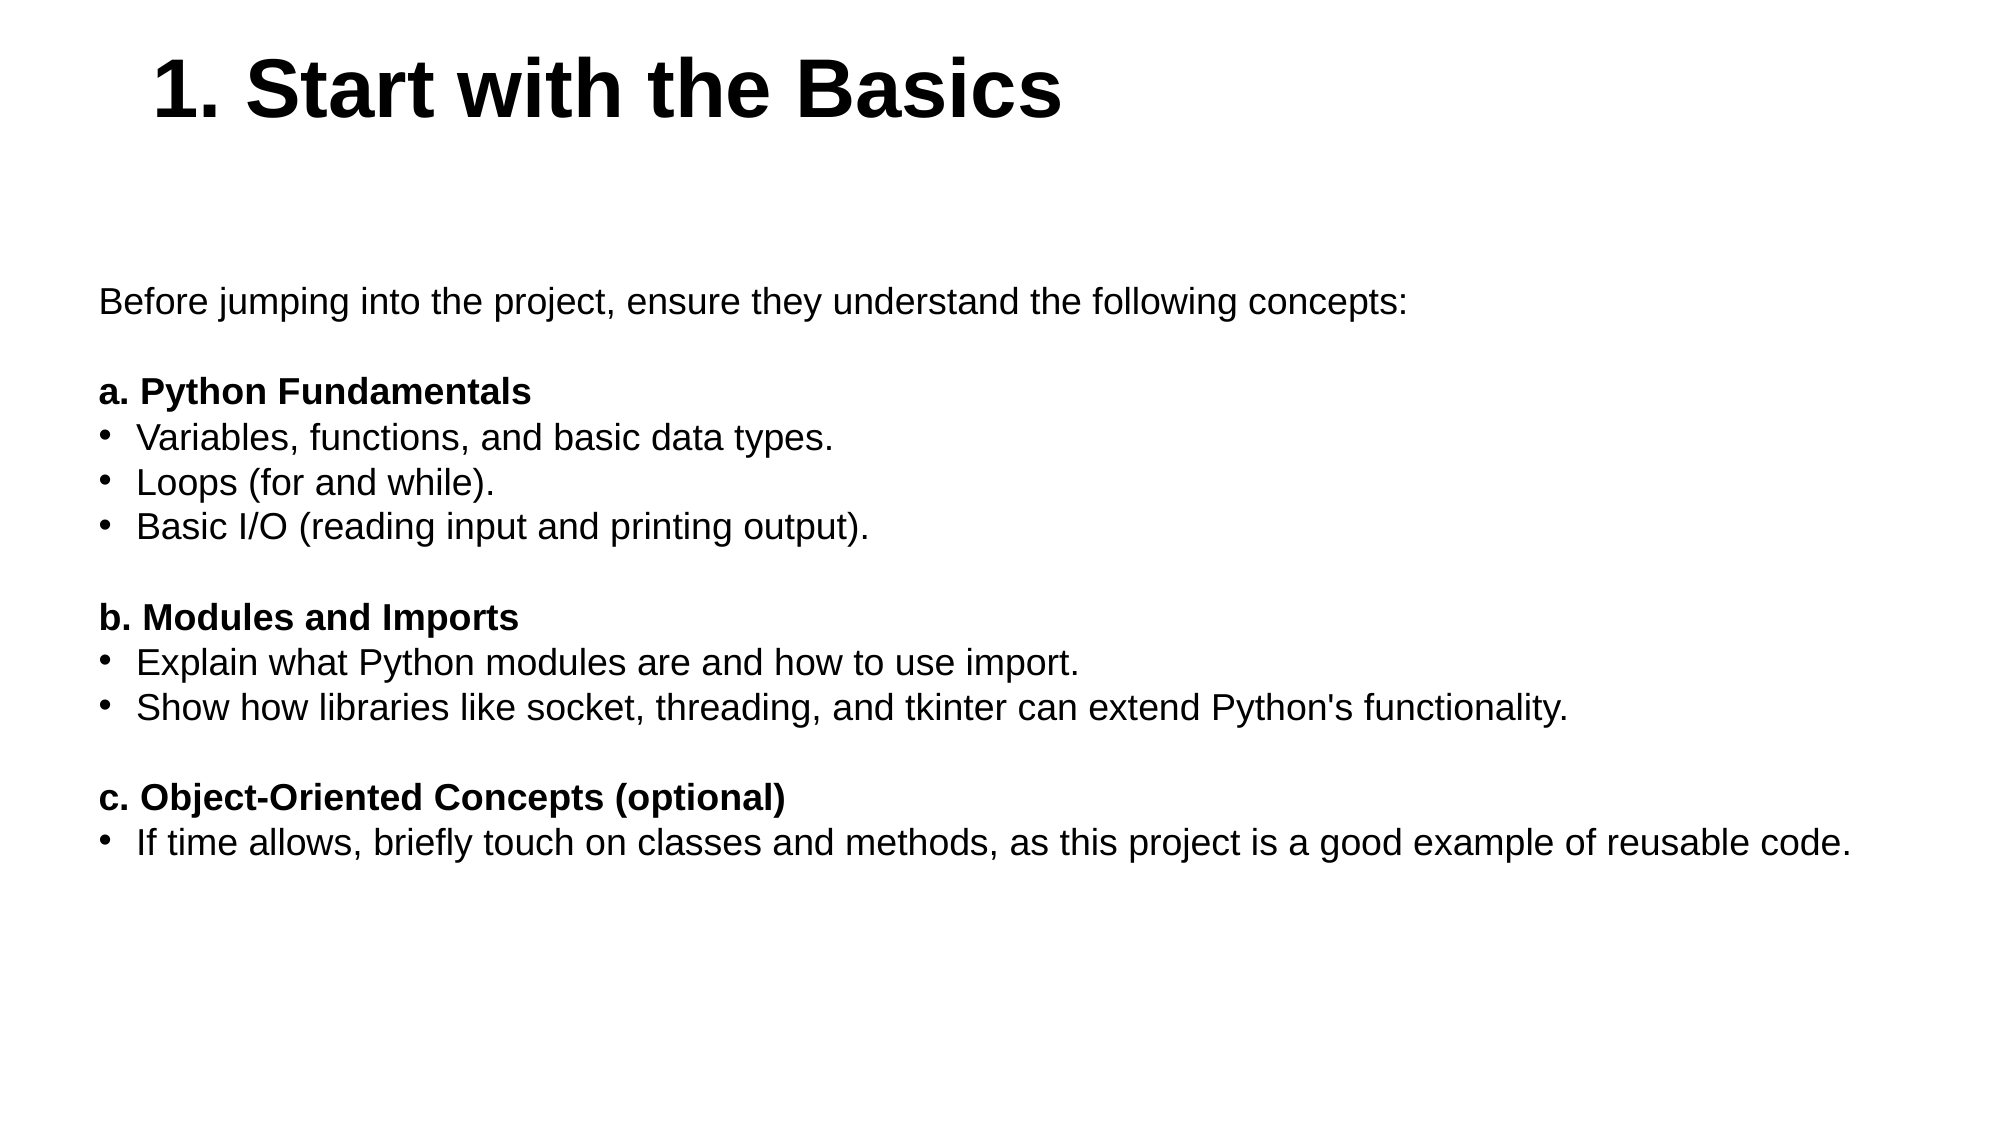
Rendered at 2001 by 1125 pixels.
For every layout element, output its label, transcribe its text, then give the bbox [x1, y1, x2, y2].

title 1. Start with the Basics [137, 0, 1863, 191]
list Before jumping into the project, ensure they understand the following concepts: a. Python Fundamentals Variables, functions, and basic data types. Loops (for and while). Basic I/O (reading input and printing output). b. Modules and Imports Explain what Python modules are and how to use import. Show how libraries like socket, threading, and tkinter can extend Python's functionality. c. Object-Oriented Concepts (optional) If time allows, briefly touch on classes and methods, as this project is a good example of reusable code. [83, 266, 1888, 919]
